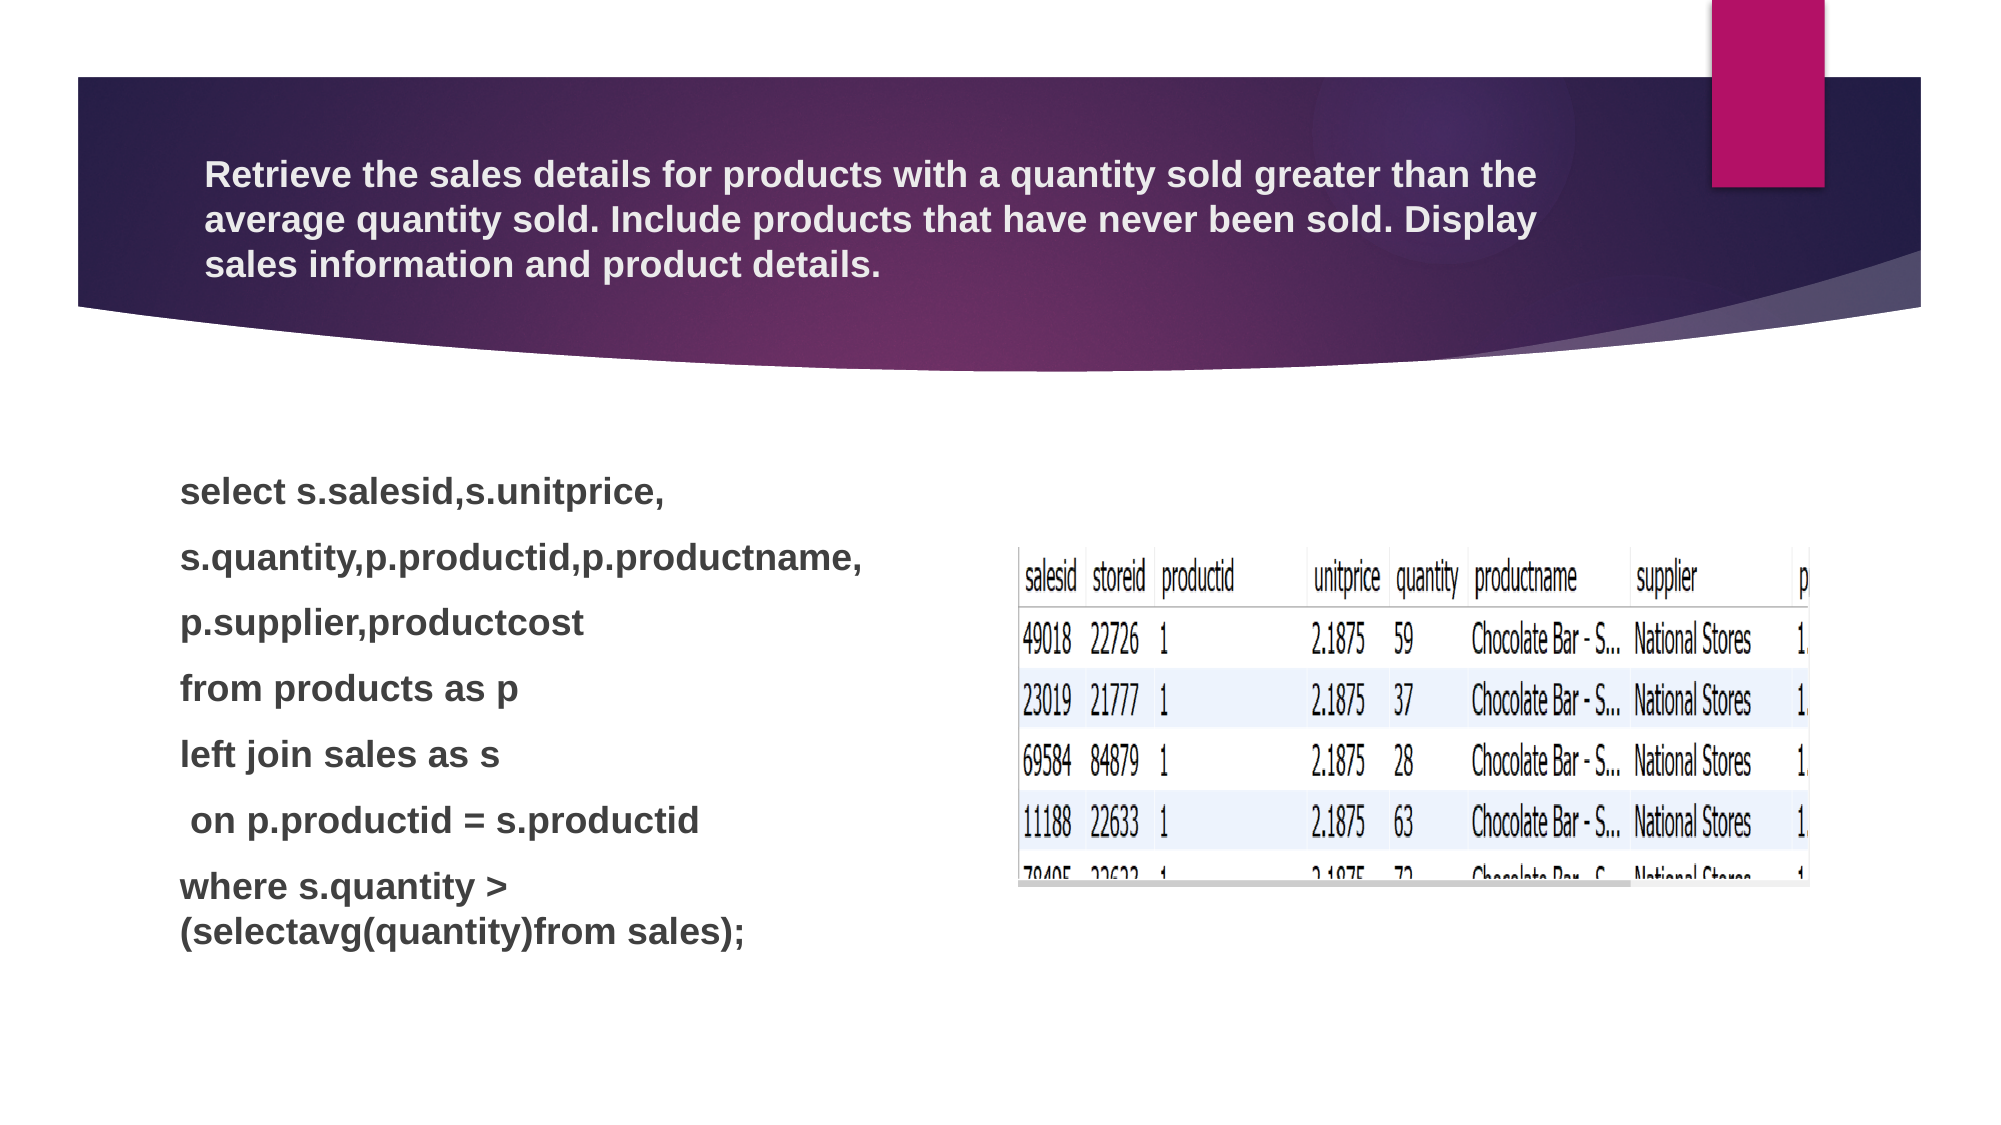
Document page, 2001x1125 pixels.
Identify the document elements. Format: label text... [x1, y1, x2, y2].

list select s.salesid,s.unitprice, s.quantity,p.productid,p.productname, p.supplier,productcost from products as p left join sales as s on p.productid = s.productid where s.quantity > (selectavg(quantity)from sales); [164, 459, 957, 979]
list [1018, 547, 1811, 888]
title Retrieve the sales details for products with a quantity sold greater than the average quantity sold. Include products that have never been sold. Display sales information and product details. [189, 159, 1627, 276]
